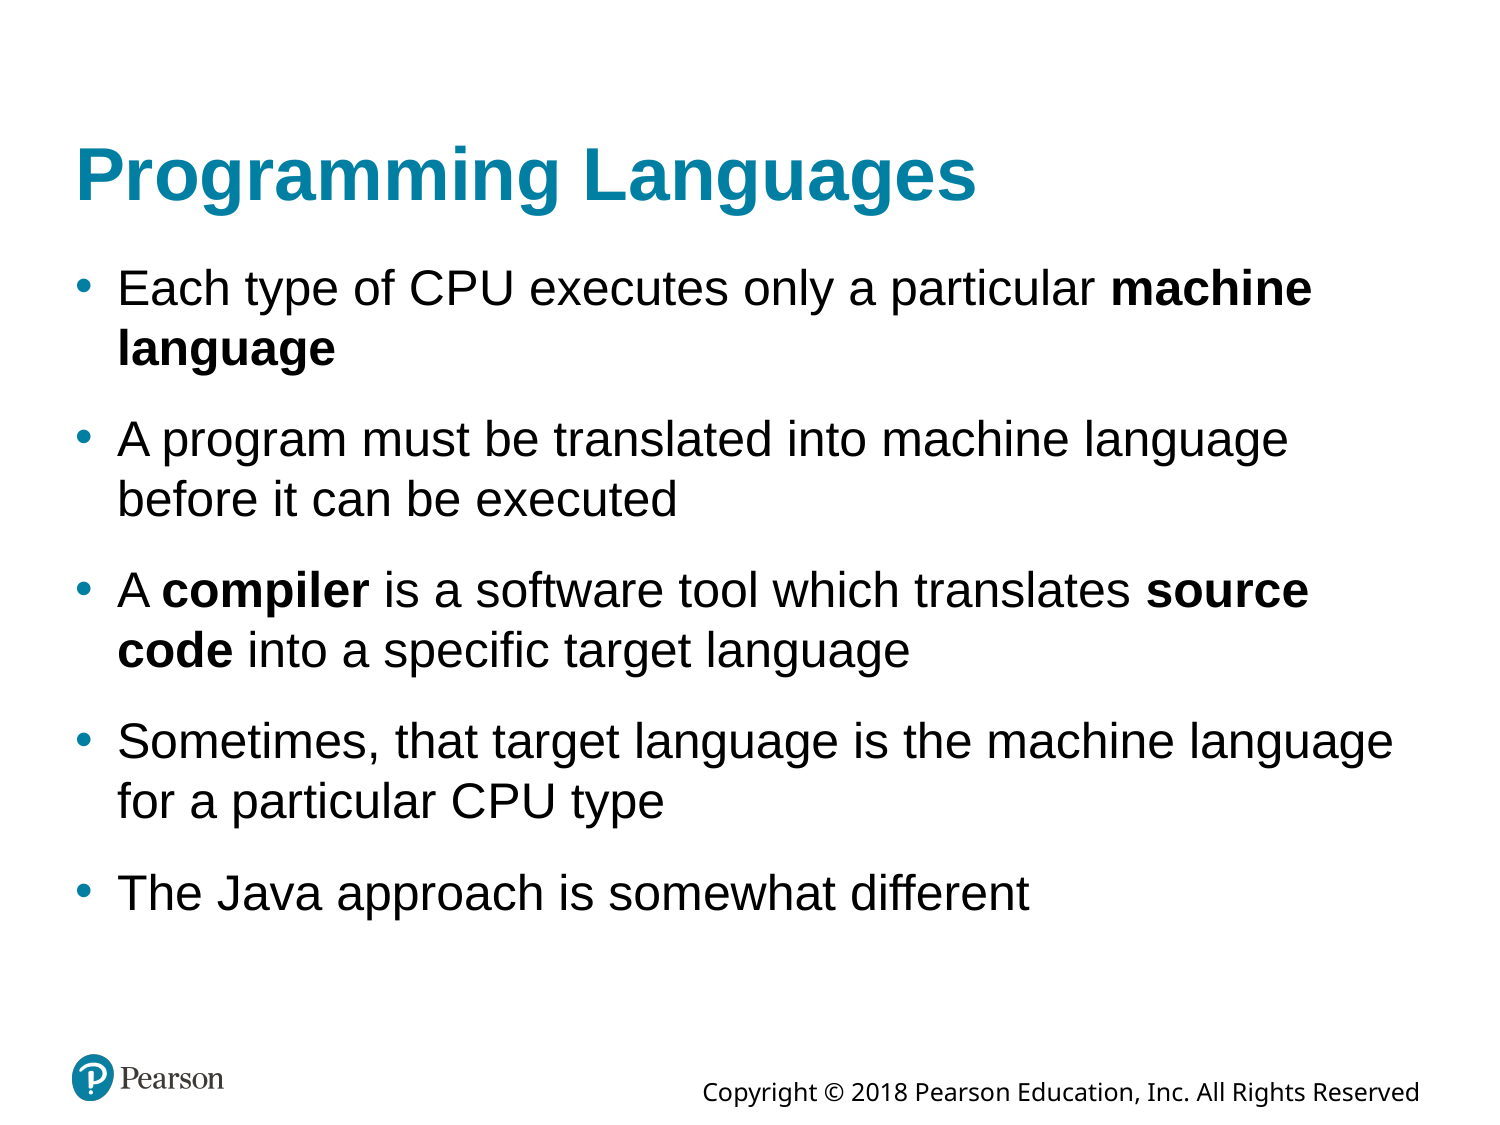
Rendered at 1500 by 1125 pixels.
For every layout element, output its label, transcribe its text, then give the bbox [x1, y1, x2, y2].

picture [80, 1063, 106, 1088]
list Each type of C P U executes only a particular machine language A program must be translated into machine language before it can be executed A compiler is a software tool which translates source code into a specific target language Sometimes, that target language is the machine language for a particular C P U type The Java approach is somewhat different [75, 255, 1425, 983]
picture [72, 1054, 88, 1070]
picture [72, 1087, 83, 1101]
title Programming Languages [75, 35, 1425, 216]
picture [98, 1054, 224, 1101]
